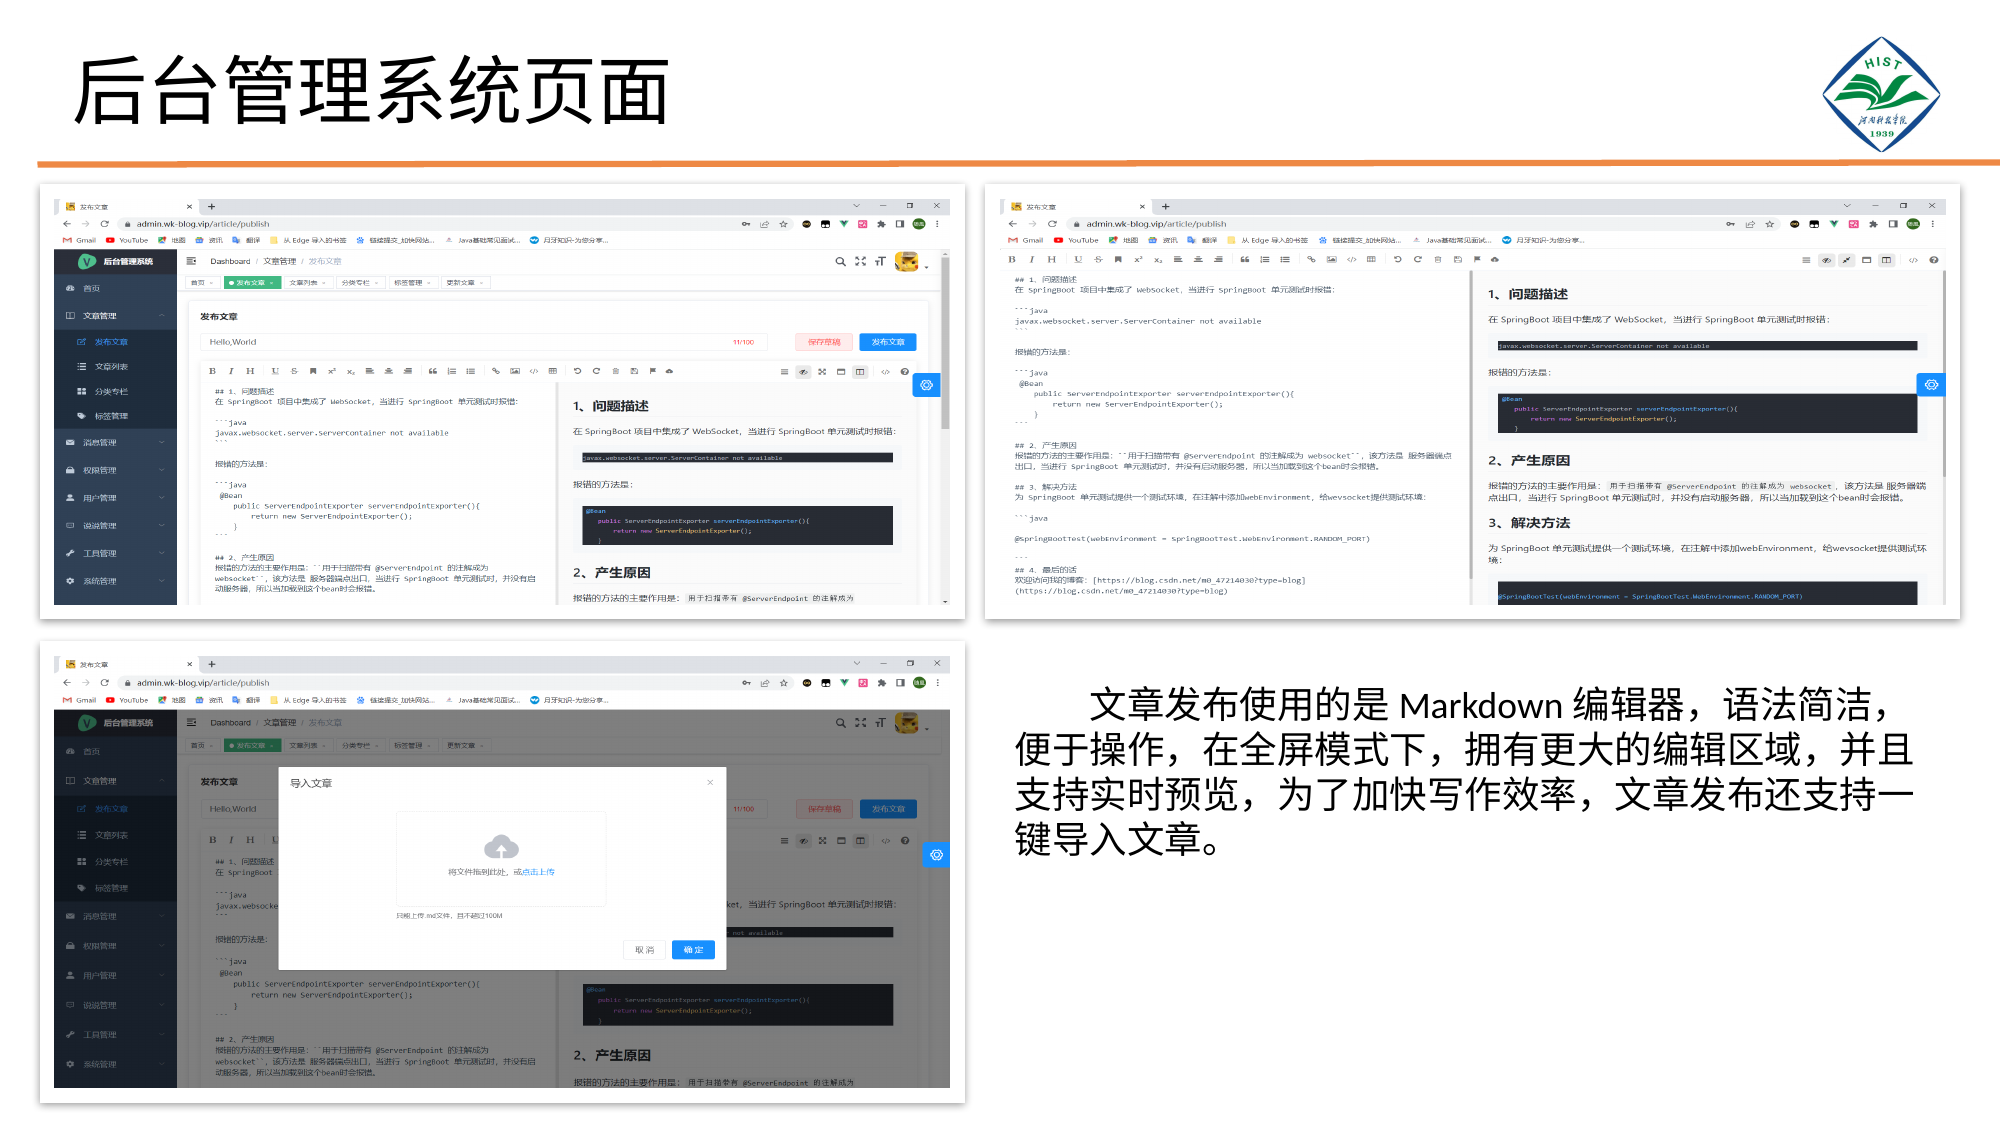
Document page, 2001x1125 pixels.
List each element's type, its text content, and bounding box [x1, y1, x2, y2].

text_box 后台管理系统页面 [57, 36, 687, 142]
picture [54, 198, 950, 605]
picture [54, 655, 950, 1089]
picture [1822, 36, 1941, 153]
picture [999, 198, 1946, 605]
text_box 文章发布使用的是Markdown编辑器，语法简洁，便于操作，在全屏模式下，拥有更大的编辑区域，并且支持实时预览，为了加快写作效率，文章发布还支持一键导入文章。 [999, 673, 1933, 869]
